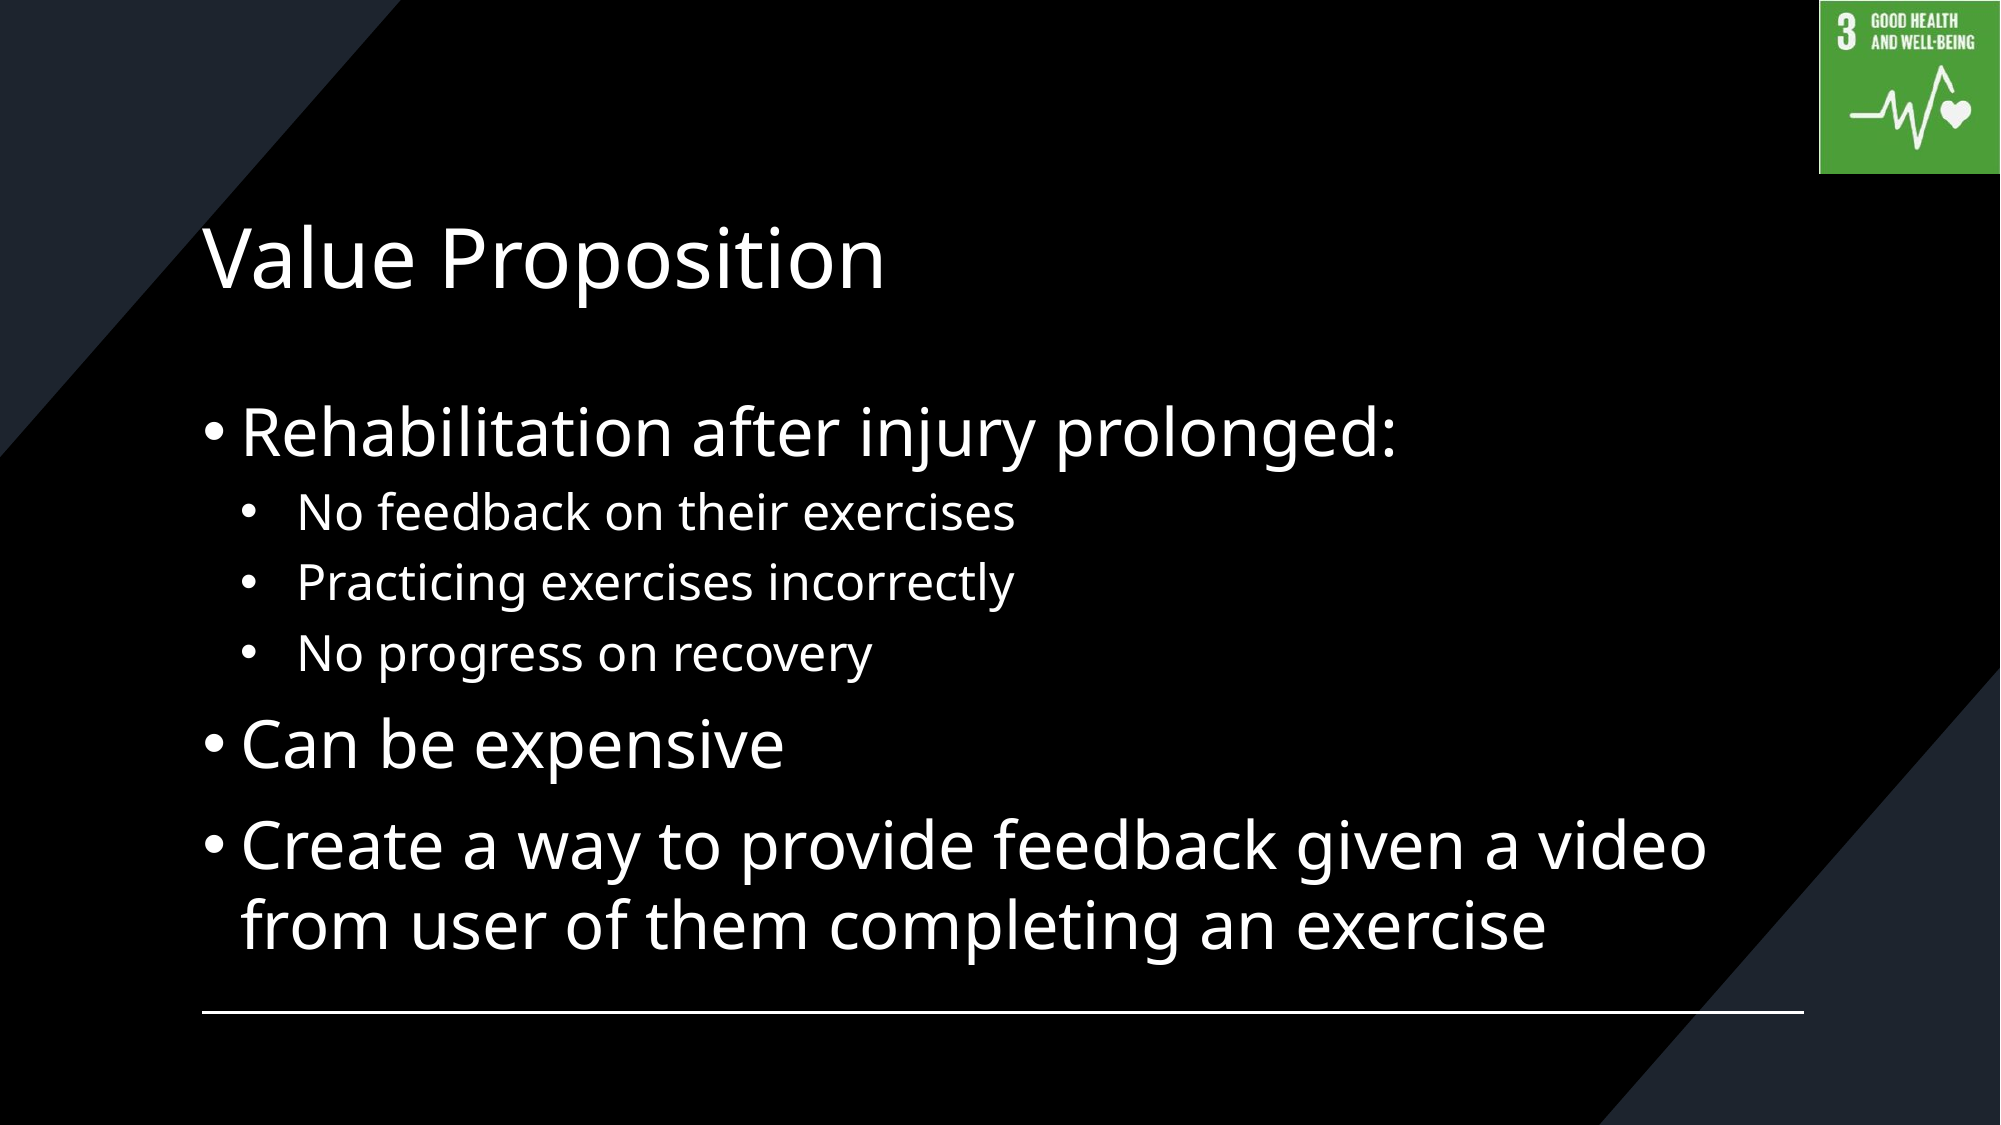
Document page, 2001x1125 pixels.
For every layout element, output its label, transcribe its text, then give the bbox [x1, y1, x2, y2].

list Rehabilitation after injury prolonged: No feedback on their exercises Practicing exercises incorrectly No progress on recovery Can be expensive Create a way to provide feedback given a video from user of them completing an exercise [187, 382, 1813, 968]
picture [1819, 0, 2000, 174]
title Value Proposition [187, 143, 1813, 367]
